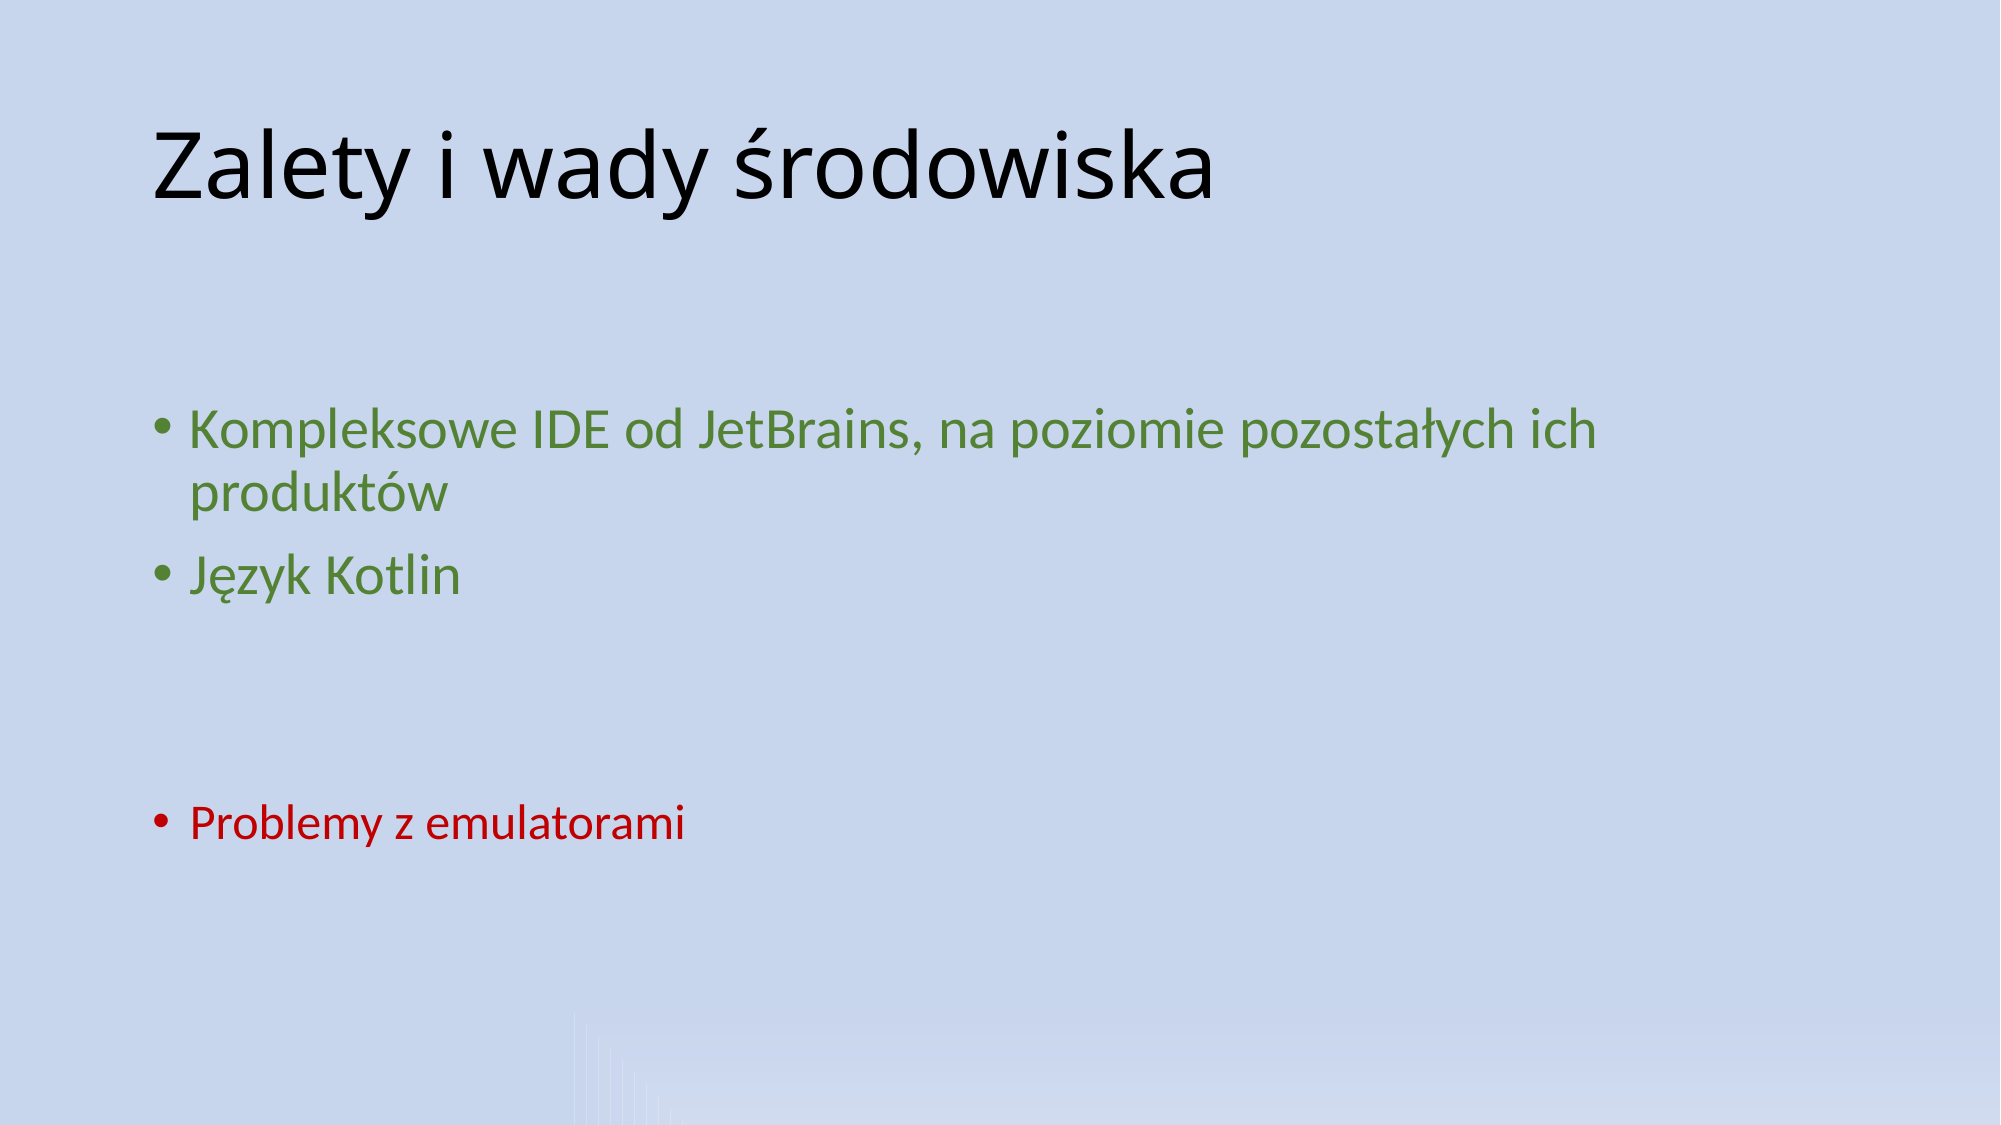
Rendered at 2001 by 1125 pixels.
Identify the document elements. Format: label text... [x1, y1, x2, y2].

list Kompleksowe IDE od JetBrains, na poziomie pozostałych ich produktów Język Kotlin Problemy z emulatorami [137, 299, 1863, 1014]
title Zalety i wady środowiska [137, 59, 1863, 278]
